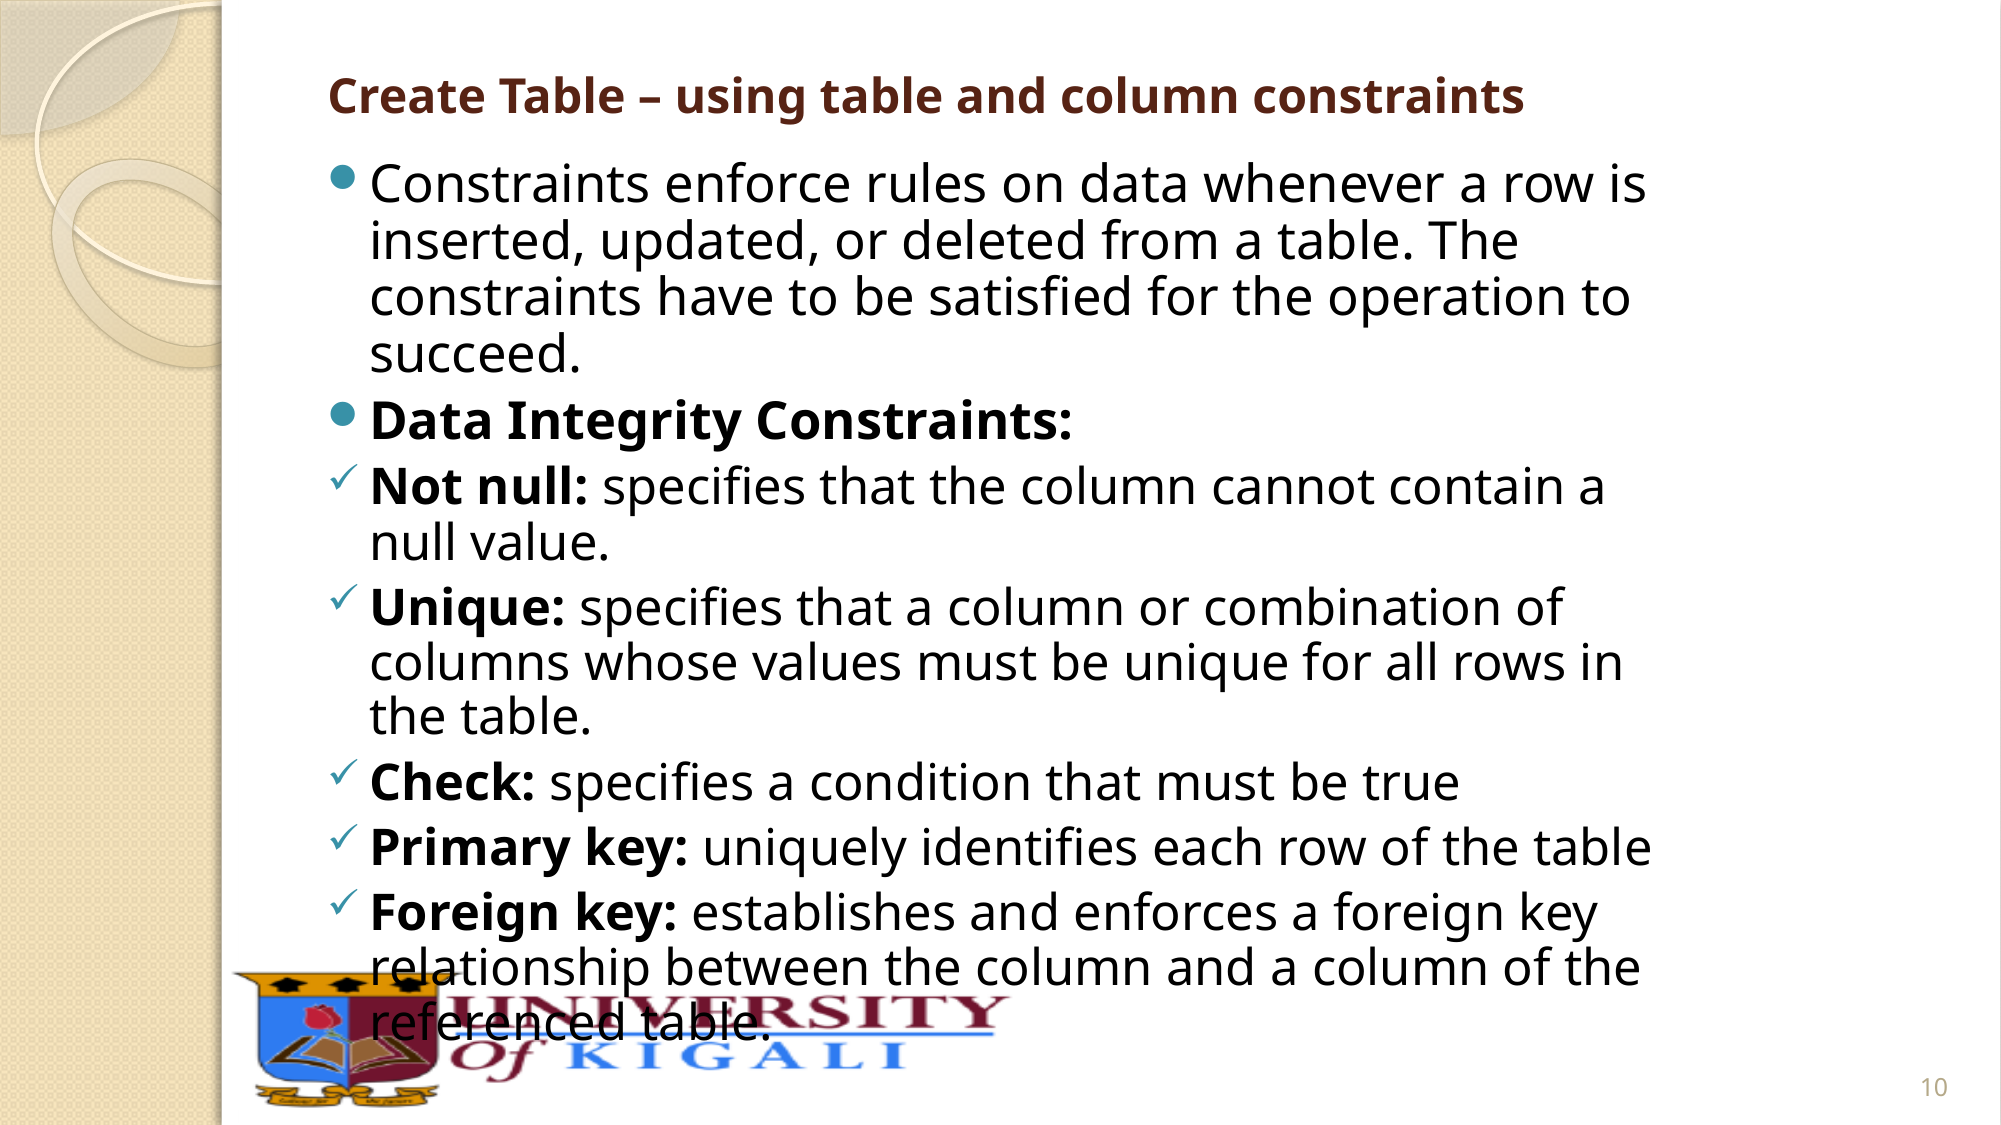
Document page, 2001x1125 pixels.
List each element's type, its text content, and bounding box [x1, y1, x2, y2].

list Constraints enforce rules on data whenever a row is inserted, updated, or deleted from a table. The constraints have to be satisfied for the operation to succeed. Data Integrity Constraints: Not null: specifies that the column cannot contain a null value. Unique: specifies that a column or combination of columns whose values must be unique for all rows in the table. Check: specifies a condition that must be true Primary key: uniquely identifies each row of the table Foreign key: establishes and enforces a foreign key relationship between the column and a column of the referenced table. [300, 149, 1725, 1075]
slide_number 10 [1883, 1034, 1984, 1113]
title Create Table – using table and column constraints [312, 37, 1675, 149]
